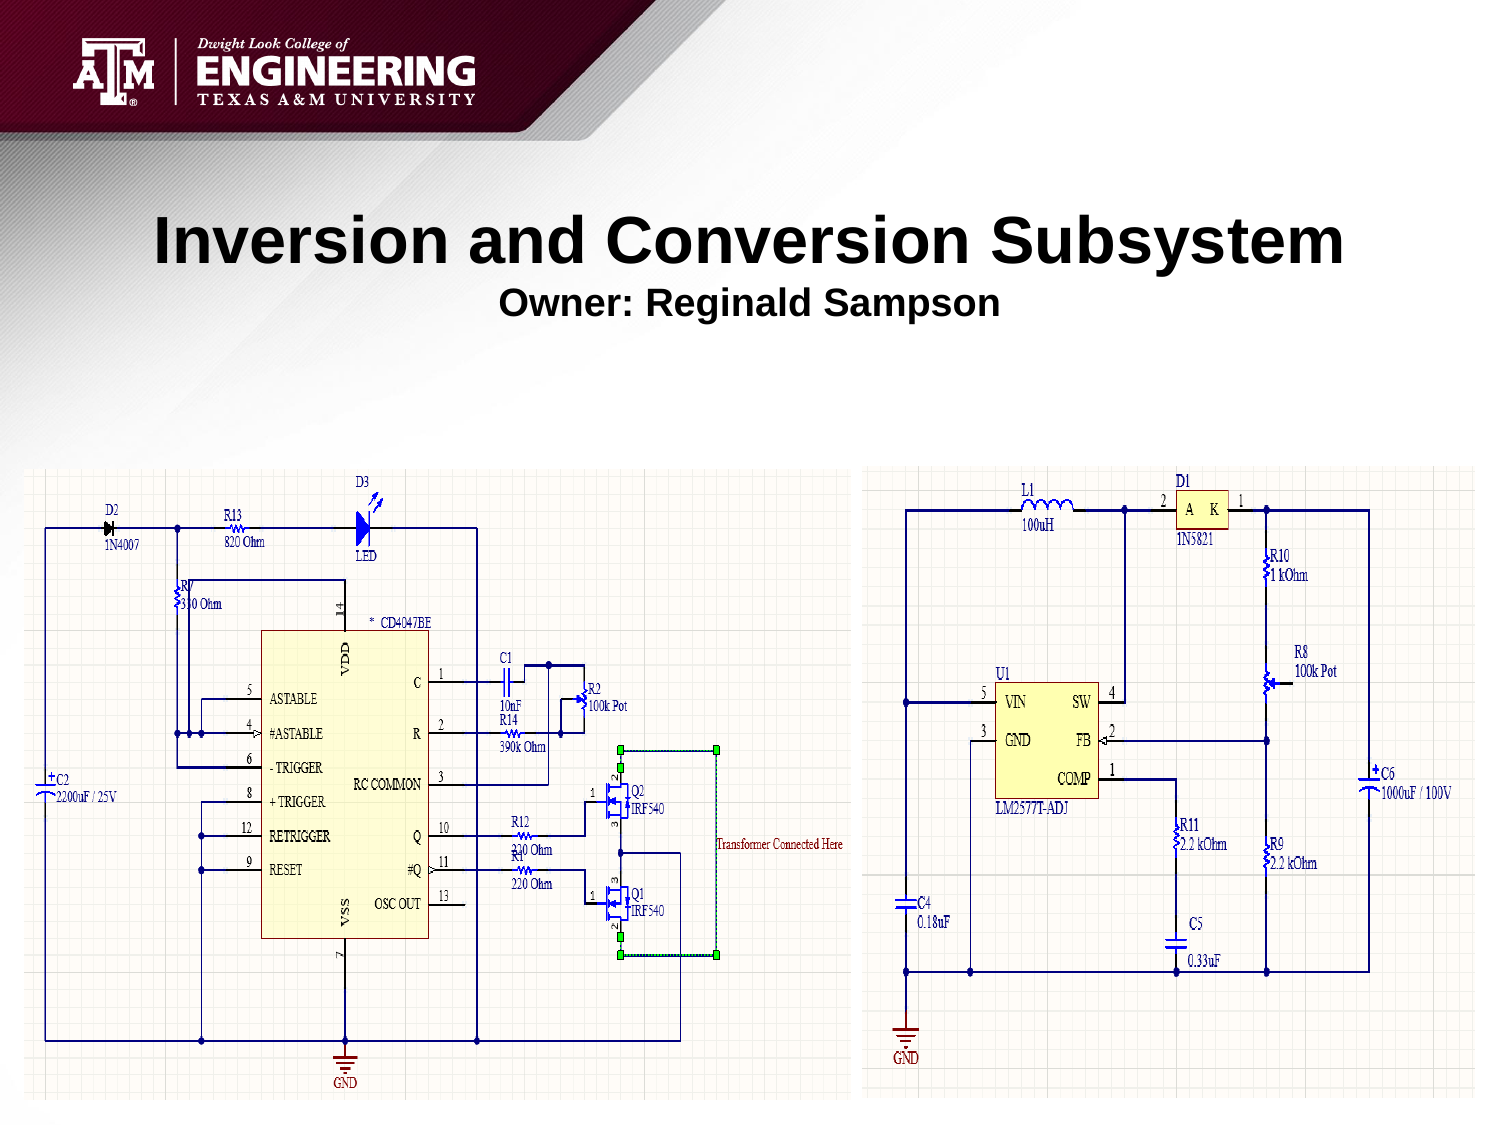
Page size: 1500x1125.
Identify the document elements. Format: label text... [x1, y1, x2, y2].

picture [0, 0, 1500, 1125]
title Inversion and Conversion Subsystem Owner: Reginald Sampson [75, 172, 1425, 350]
